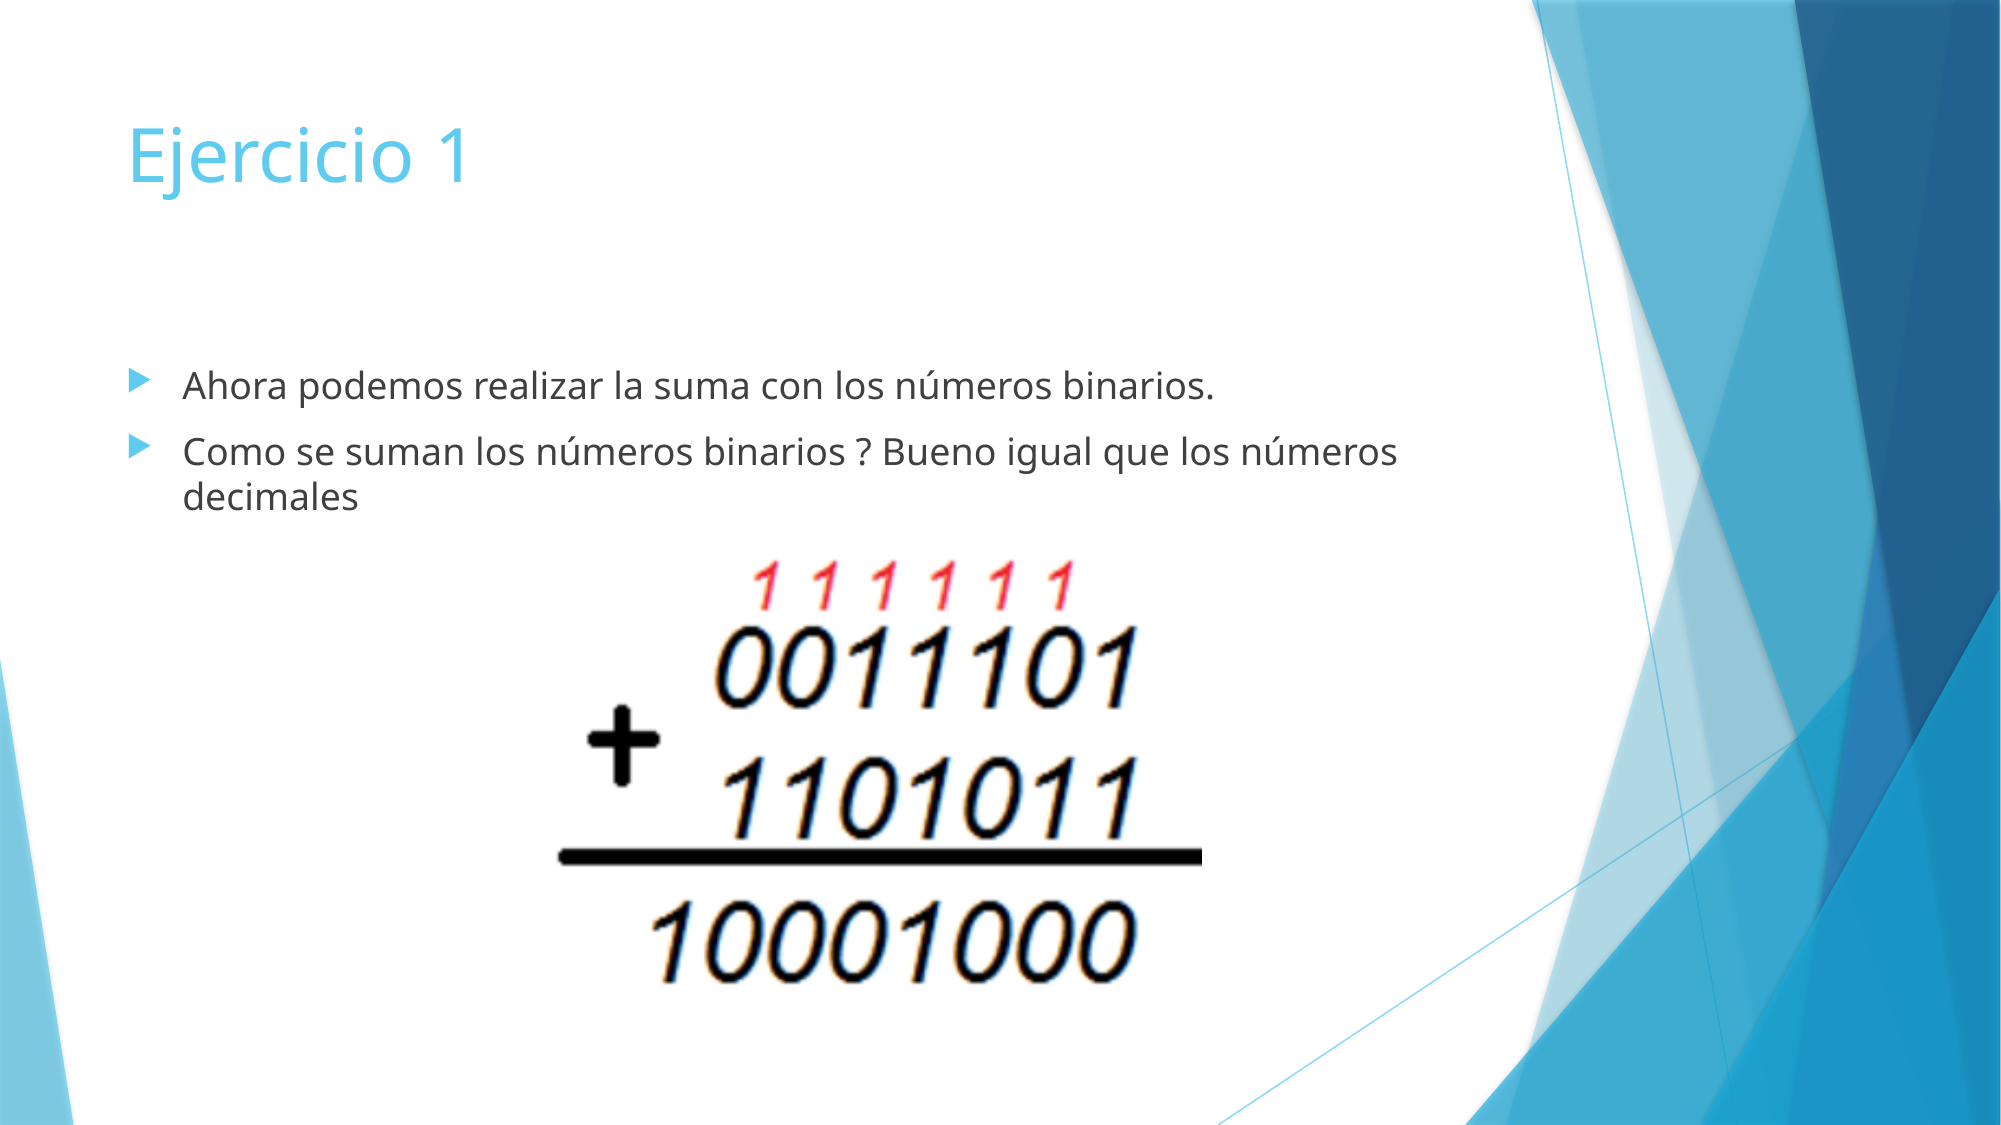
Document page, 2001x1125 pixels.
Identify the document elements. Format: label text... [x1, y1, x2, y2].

title Ejercicio 1 [111, 99, 1522, 317]
picture [535, 541, 1203, 1004]
list Ahora podemos realizar la suma con los números binarios. Como se suman los números binarios ? Bueno igual que los números decimales [111, 354, 1522, 992]
